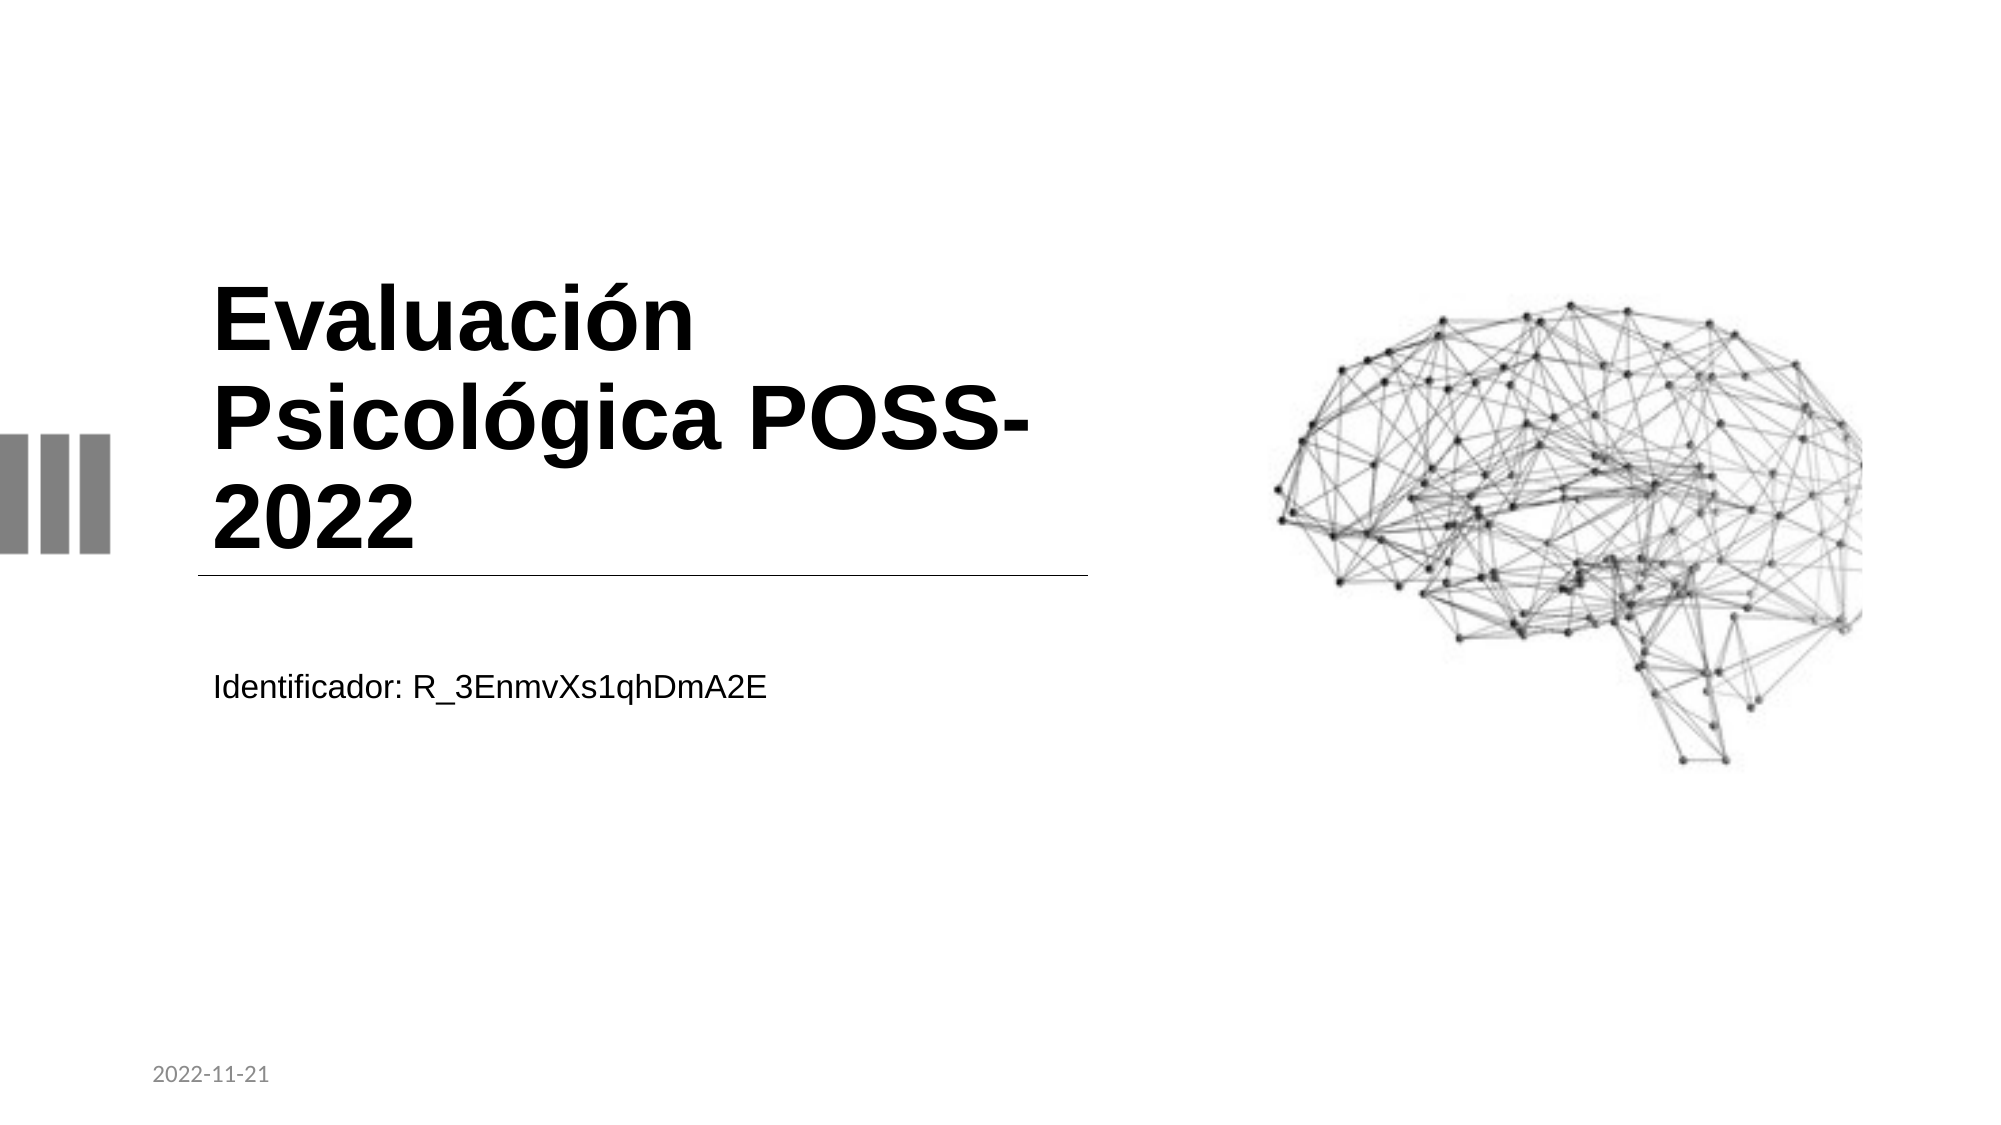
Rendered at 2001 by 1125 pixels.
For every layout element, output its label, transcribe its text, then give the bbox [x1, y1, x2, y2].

picture [1202, 208, 1863, 860]
title Evaluación Psicológica POSS-2022 [197, 184, 1088, 576]
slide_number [137, 1042, 588, 1103]
picture [0, 420, 123, 563]
subtitle Identificador: R_3EnmvXs1qhDmA2E [197, 590, 1398, 863]
